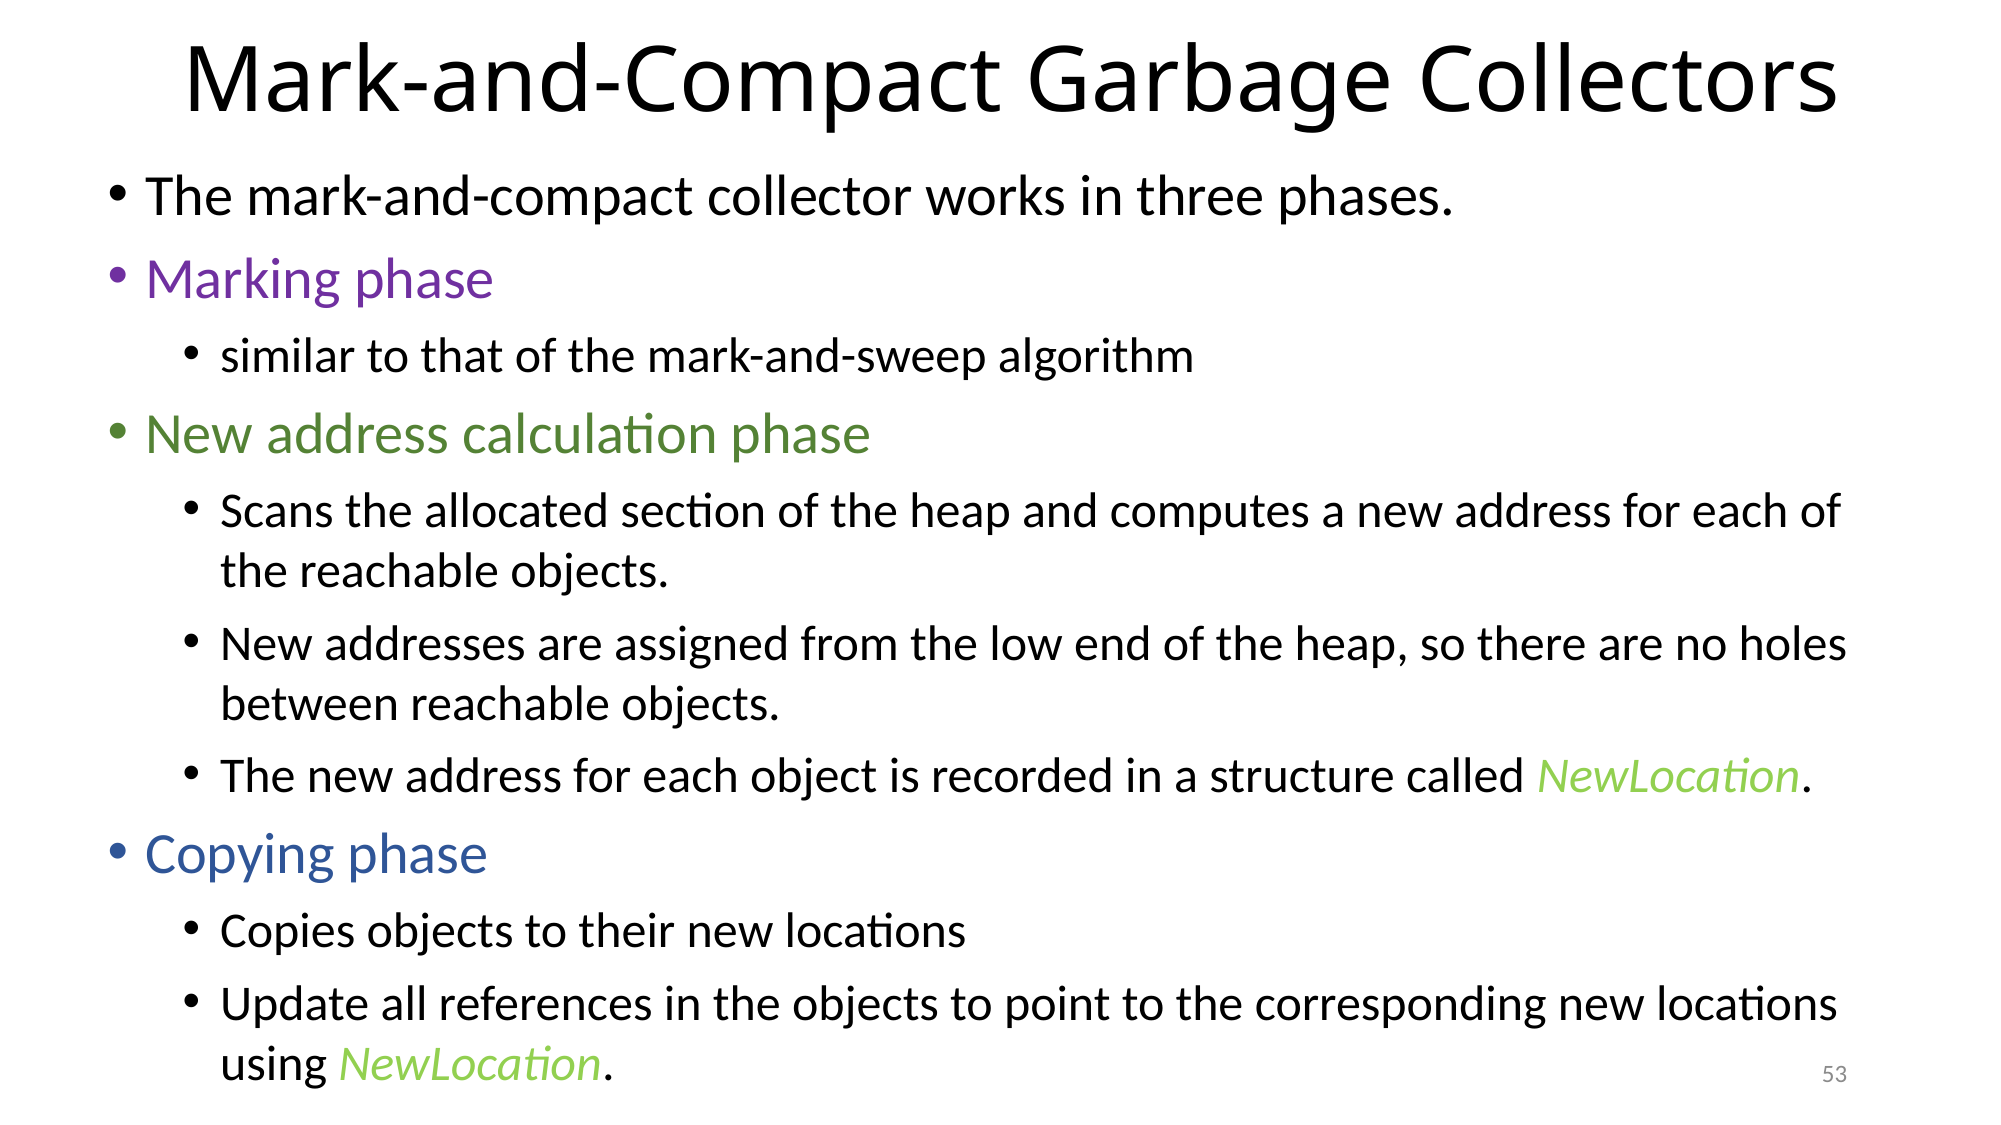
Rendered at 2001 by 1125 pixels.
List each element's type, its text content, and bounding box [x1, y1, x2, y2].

title Mark-and-Compact Garbage Collectors [137, 24, 1863, 139]
list The mark-and-compact collector works in three phases. Marking phase similar to that of the mark-and-sweep algorithm New address calculation phase Scans the allocated section of the heap and computes a new address for each of the reachable objects. New addresses are assigned from the low end of the heap, so there are no holes between reachable objects. The new address for each object is recorded in a structure called NewLocation. Copying phase Copies objects to their new locations Update all references in the objects to point to the corresponding new locations using NewLocation. [92, 149, 1924, 1090]
slide_number 53 [1412, 1042, 1863, 1103]
